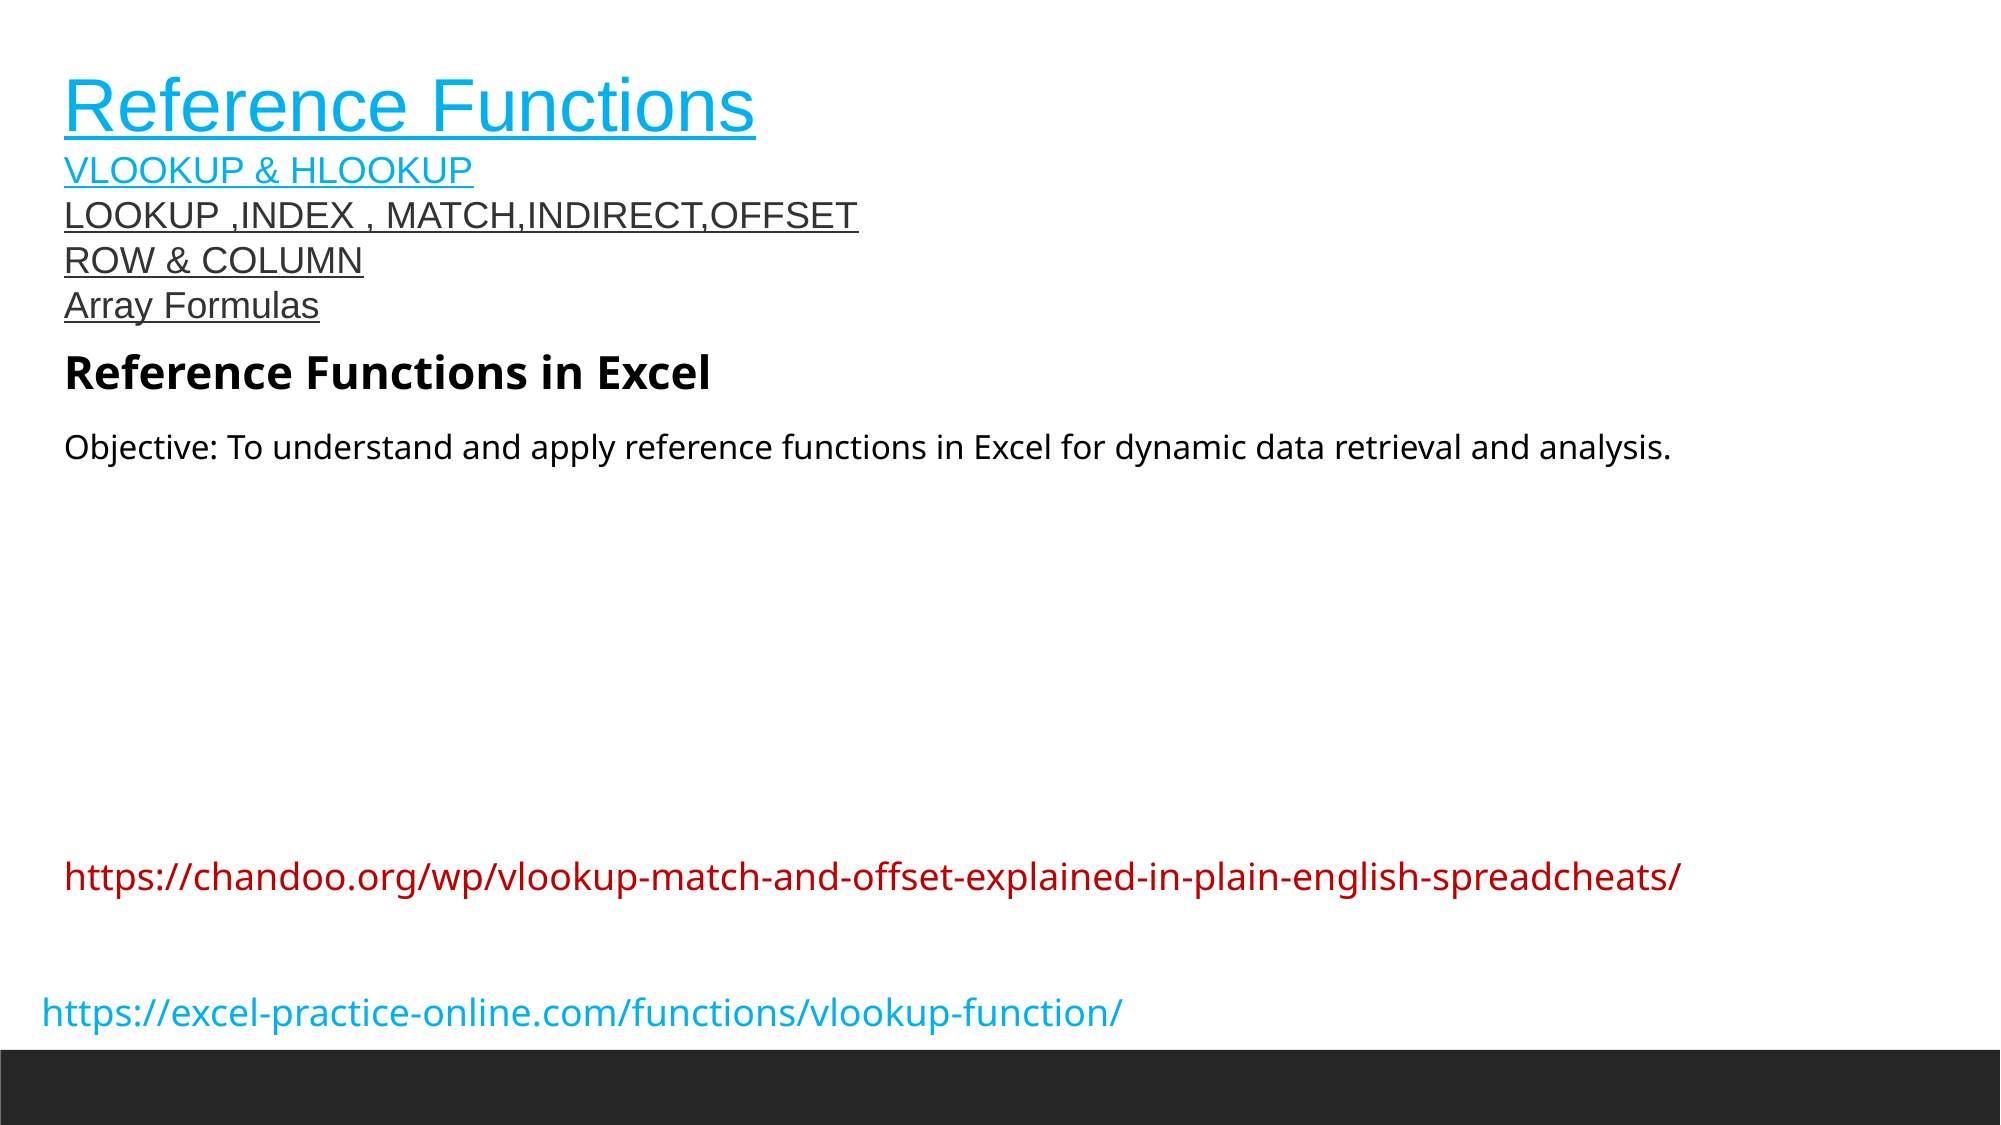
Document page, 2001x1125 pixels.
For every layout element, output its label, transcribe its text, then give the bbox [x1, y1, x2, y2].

text_box Reference Functions in Excel Objective: To understand and apply reference functions in Excel for dynamic data retrieval and analysis. [49, 336, 1883, 474]
text_box https://excel-practice-online.com/functions/vlookup-function/ [26, 981, 1452, 1041]
text_box Reference Functions VLOOKUP & HLOOKUP LOOKUP ,INDEX , MATCH,INDIRECT,OFFSET ROW & COLUMN Array Formulas [49, 48, 1050, 334]
text_box https://chandoo.org/wp/vlookup-match-and-offset-explained-in-plain-english-spreadcheats/ [49, 845, 1792, 906]
